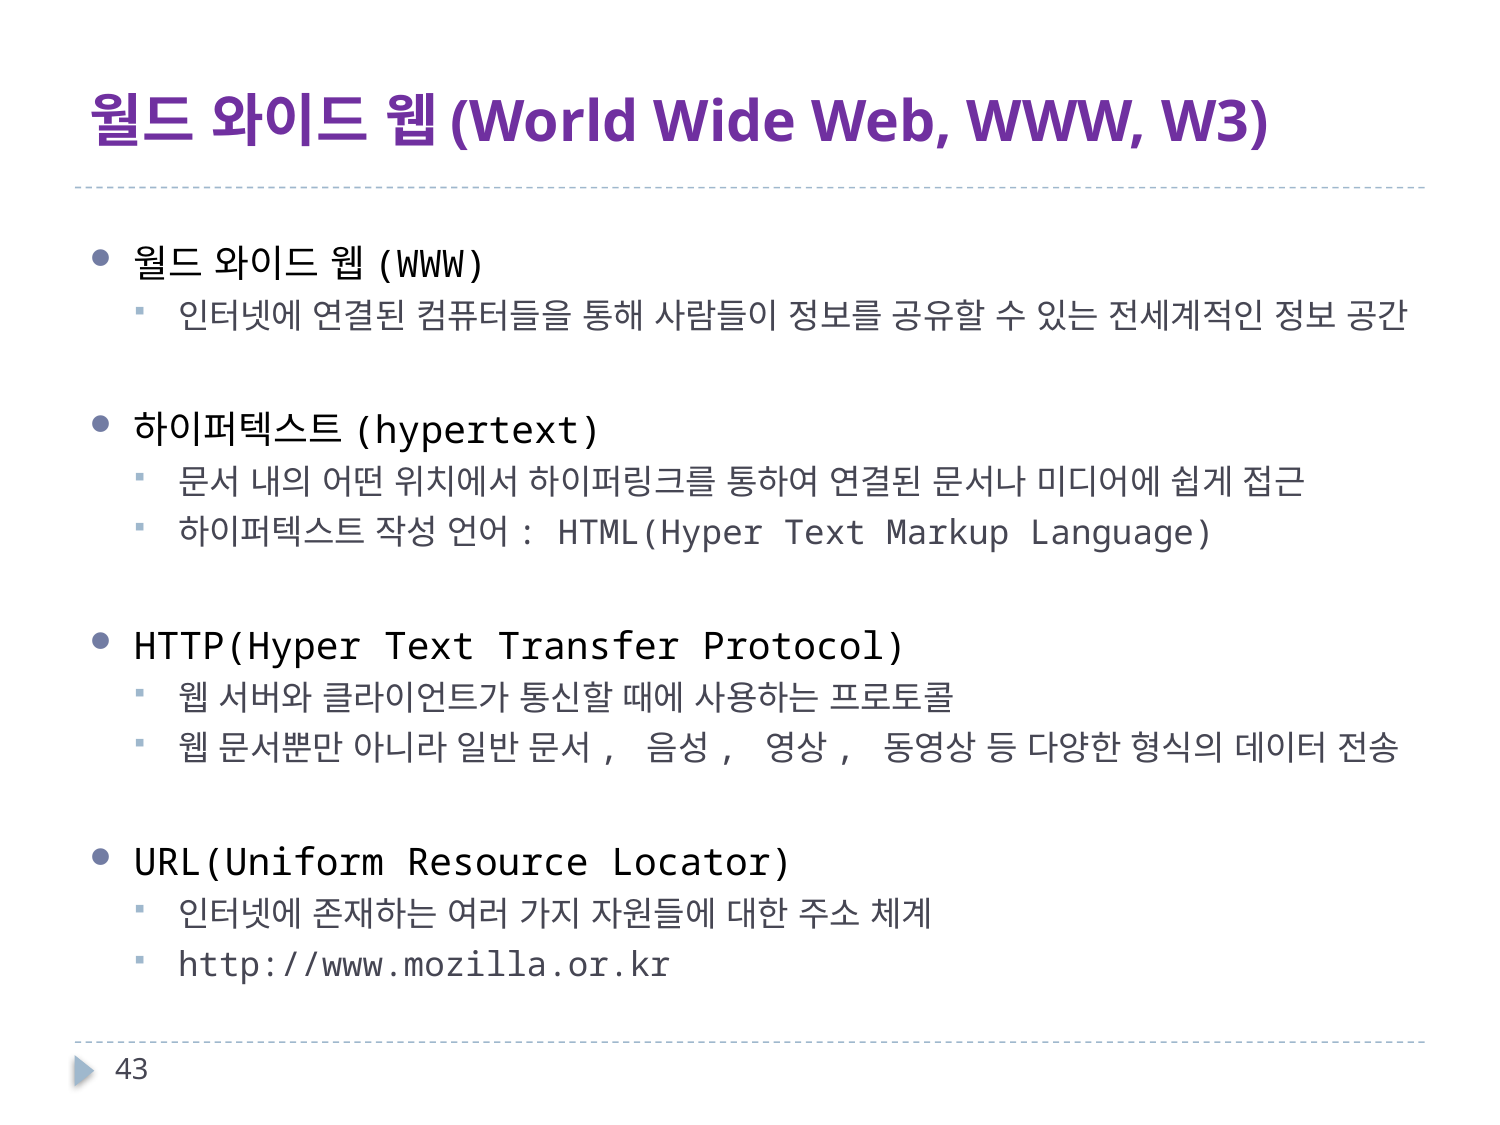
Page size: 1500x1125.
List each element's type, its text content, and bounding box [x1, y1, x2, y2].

list 월드 와이드 웹(WWW) 인터넷에 연결된 컴퓨터들을 통해 사람들이 정보를 공유할 수 있는 전세계적인 정보 공간 하이퍼텍스트(hypertext) 문서 내의 어떤 위치에서 하이퍼링크를 통하여 연결된 문서나 미디어에 쉽게 접근 하이퍼텍스트 작성 언어: HTML(Hyper Text Markup Language) HTTP(Hyper Text Transfer Protocol) 웹 서버와 클라이언트가 통신할 때에 사용하는 프로토콜 웹 문서뿐만 아니라 일반 문서, 음성, 영상, 동영상 등 다양한 형식의 데이터 전송 URL(Uniform Resource Locator) 인터넷에 존재하는 여러 가지 자원들에 대한 주소 체계 http://www.mozilla.or.kr [75, 231, 1425, 1010]
title 월드 와이드 웹(World Wide Web, WWW, W3) [75, 24, 1425, 161]
slide_number 43 [100, 1042, 426, 1103]
